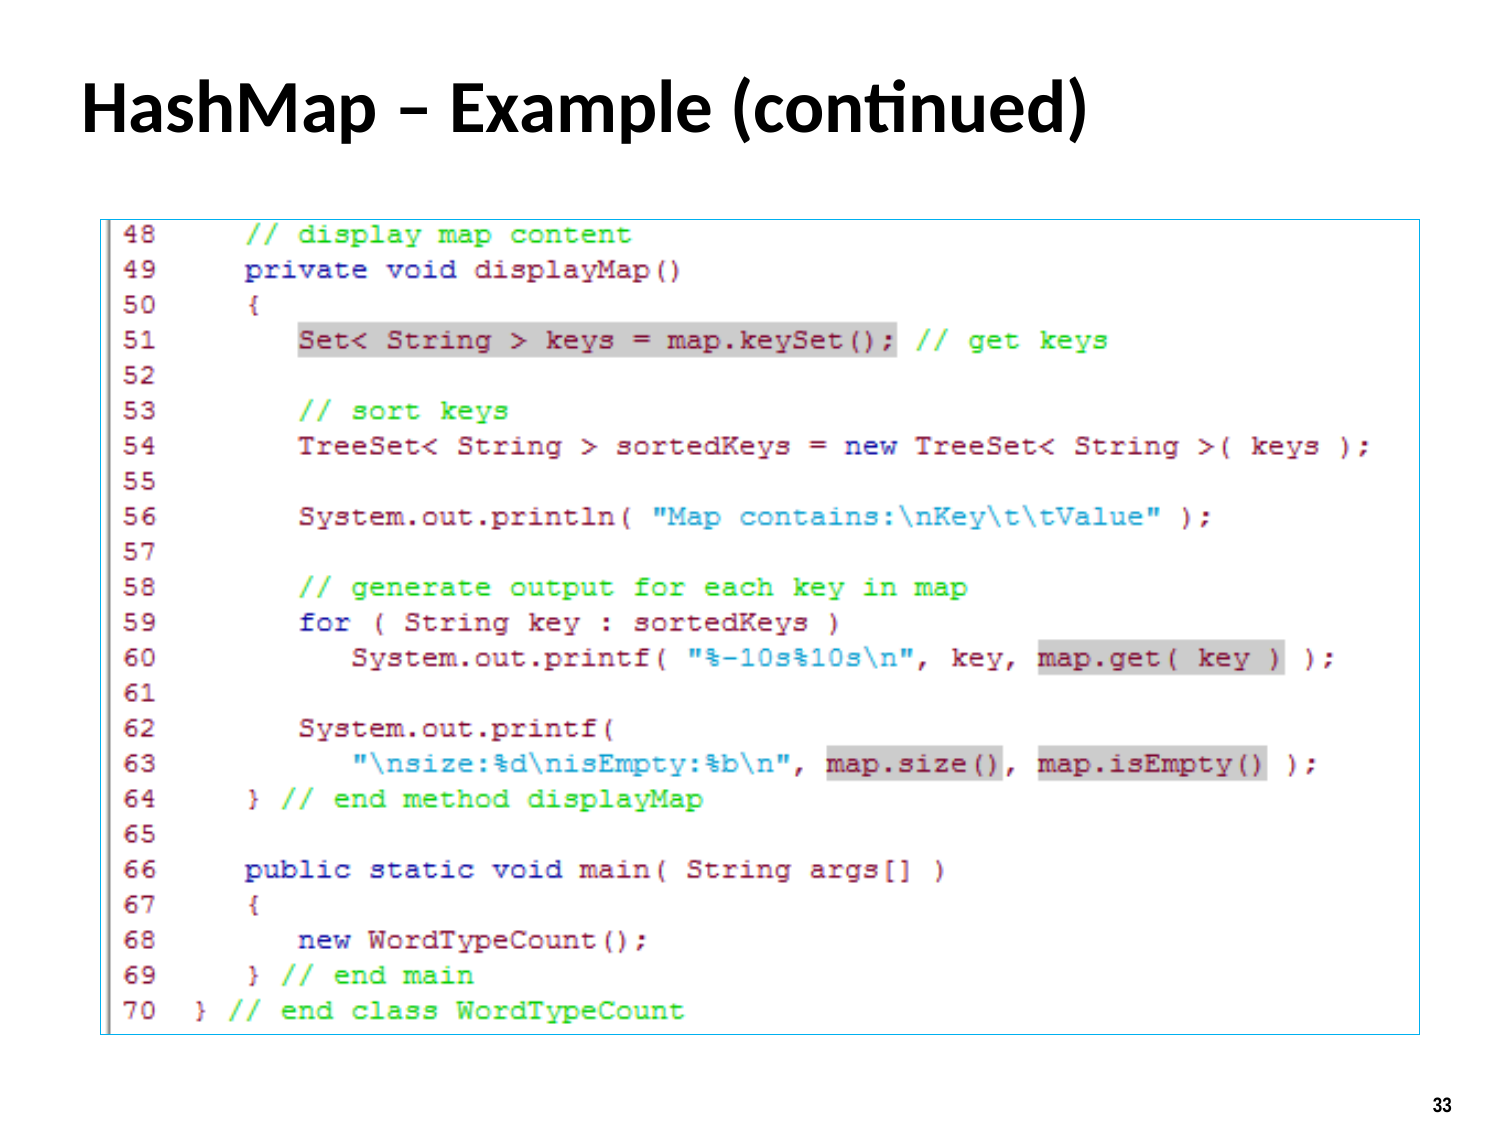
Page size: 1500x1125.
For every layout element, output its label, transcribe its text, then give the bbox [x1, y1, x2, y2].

title HashMap – Example (continued) [74, 12, 1438, 192]
picture [102, 221, 1418, 1033]
